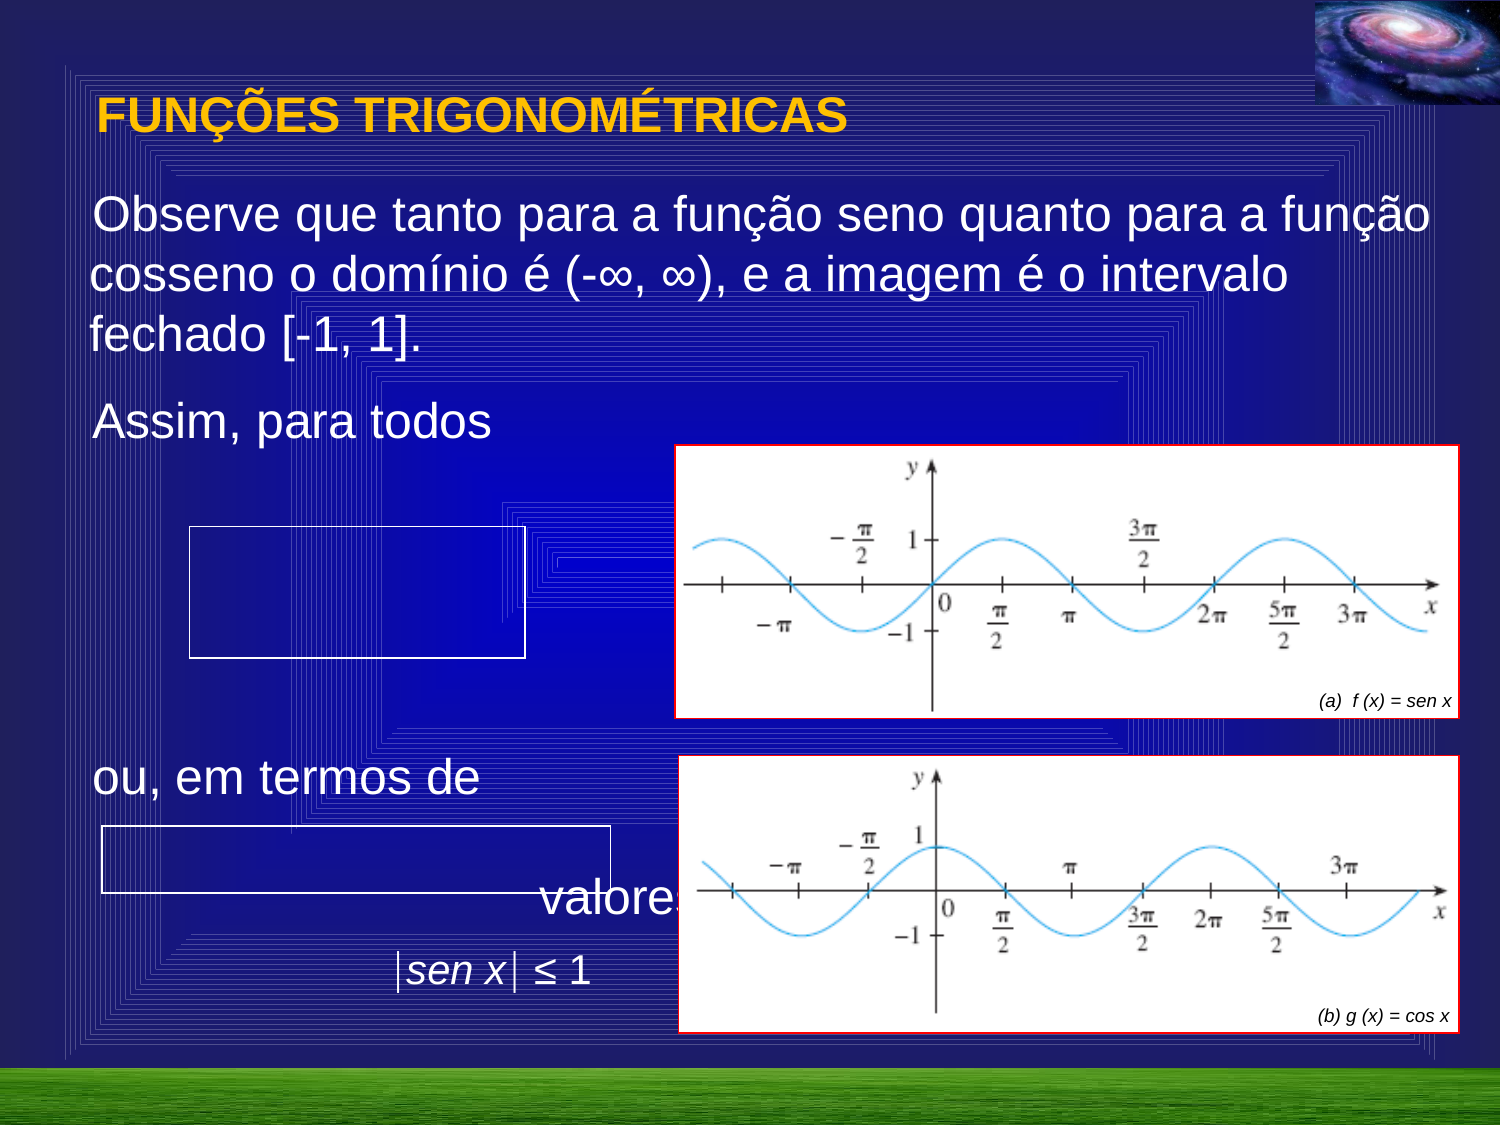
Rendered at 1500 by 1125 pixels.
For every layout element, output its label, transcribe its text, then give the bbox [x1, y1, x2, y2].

picture [1315, 1, 1500, 105]
picture [675, 445, 1459, 718]
list Observe que tanto para a função seno quanto para a função cosseno o domínio é (-∞, ∞), e a imagem é o intervalo fechado [-1, 1]. Assim, para todos valores de x temos: - 1 ≤ sen x ≤ 1 - 1 ≤ cos x ≤ 1 ou, em termos de valores absolutos, sen x ≤ 1 cos x ≤ 1 [45, 173, 1494, 1056]
text_box [102, 826, 611, 893]
text_box (b) g (x) = cos x [1303, 995, 1500, 1034]
picture [679, 756, 1459, 1032]
text_box (a) f (x) = sen x [1229, 677, 1500, 751]
picture [0, 1068, 1500, 1125]
text_box [189, 526, 525, 658]
text_box FUNÇÕES TRIGONOMÉTRICAS [82, 63, 1474, 150]
